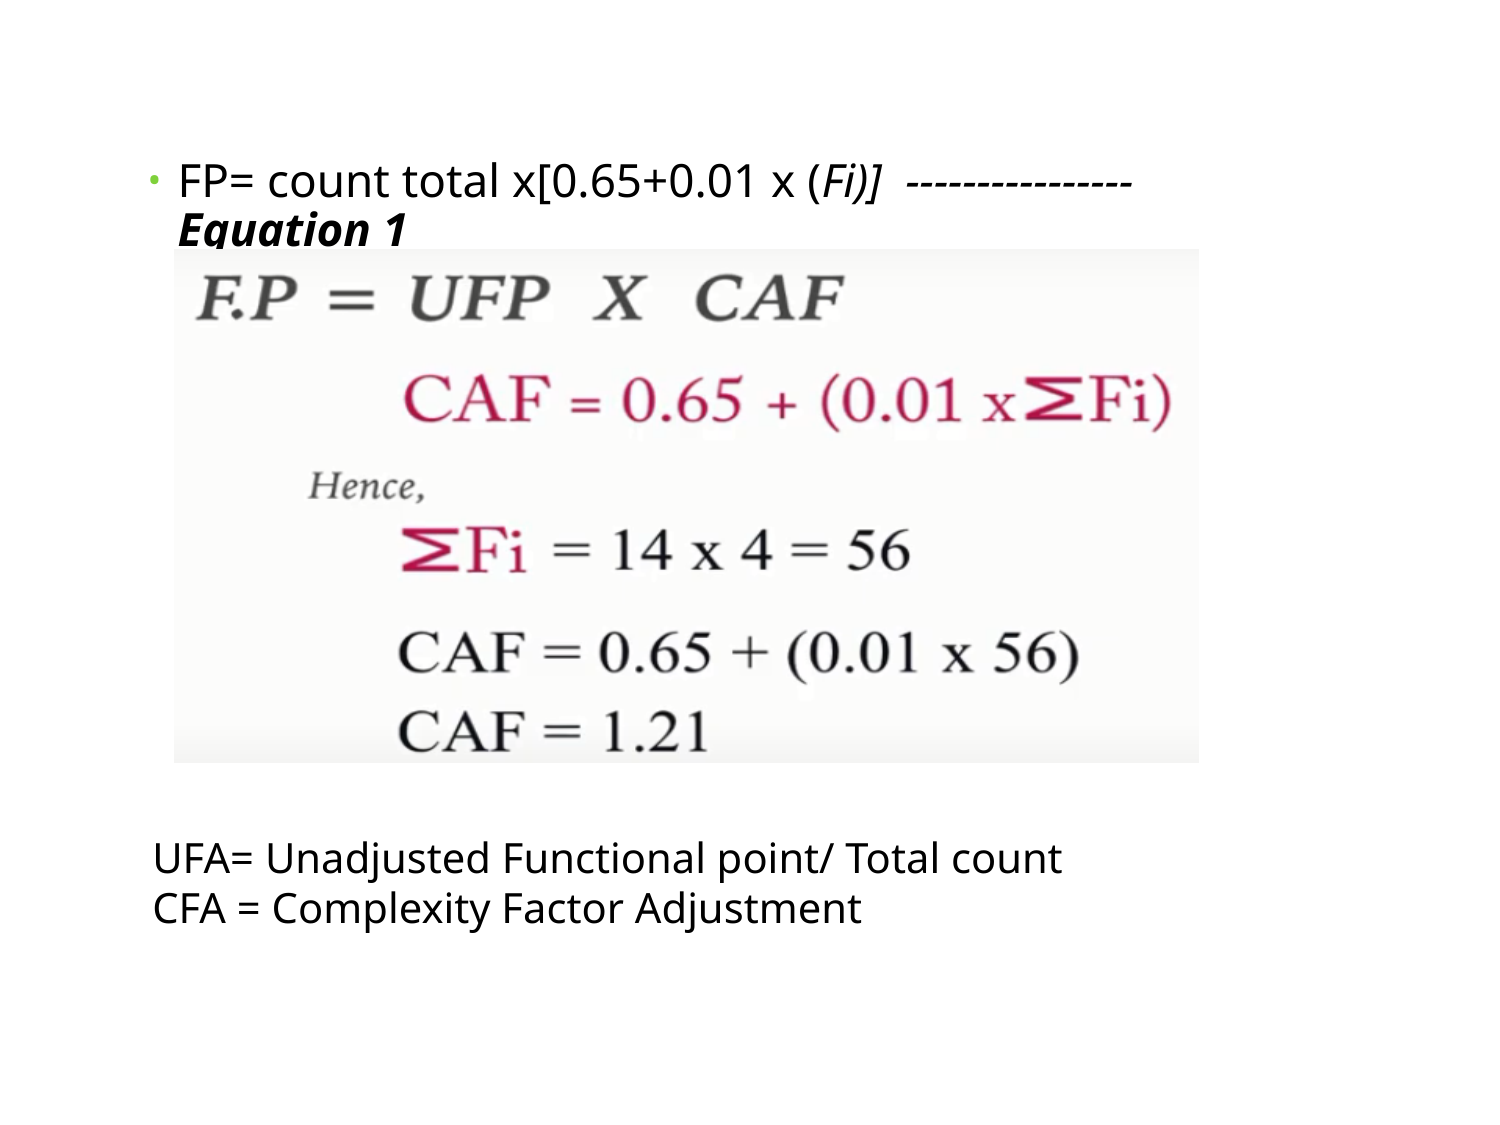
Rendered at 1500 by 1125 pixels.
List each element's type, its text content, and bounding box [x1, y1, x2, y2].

picture [174, 249, 1199, 763]
text_box UFA= Unadjusted Functional point/ Total count CFA = Complexity Factor Adjustment [137, 824, 1138, 940]
list FP= count total x[0.65+0.01 x (Fi)] ----------------Equation 1 [125, 149, 1340, 813]
